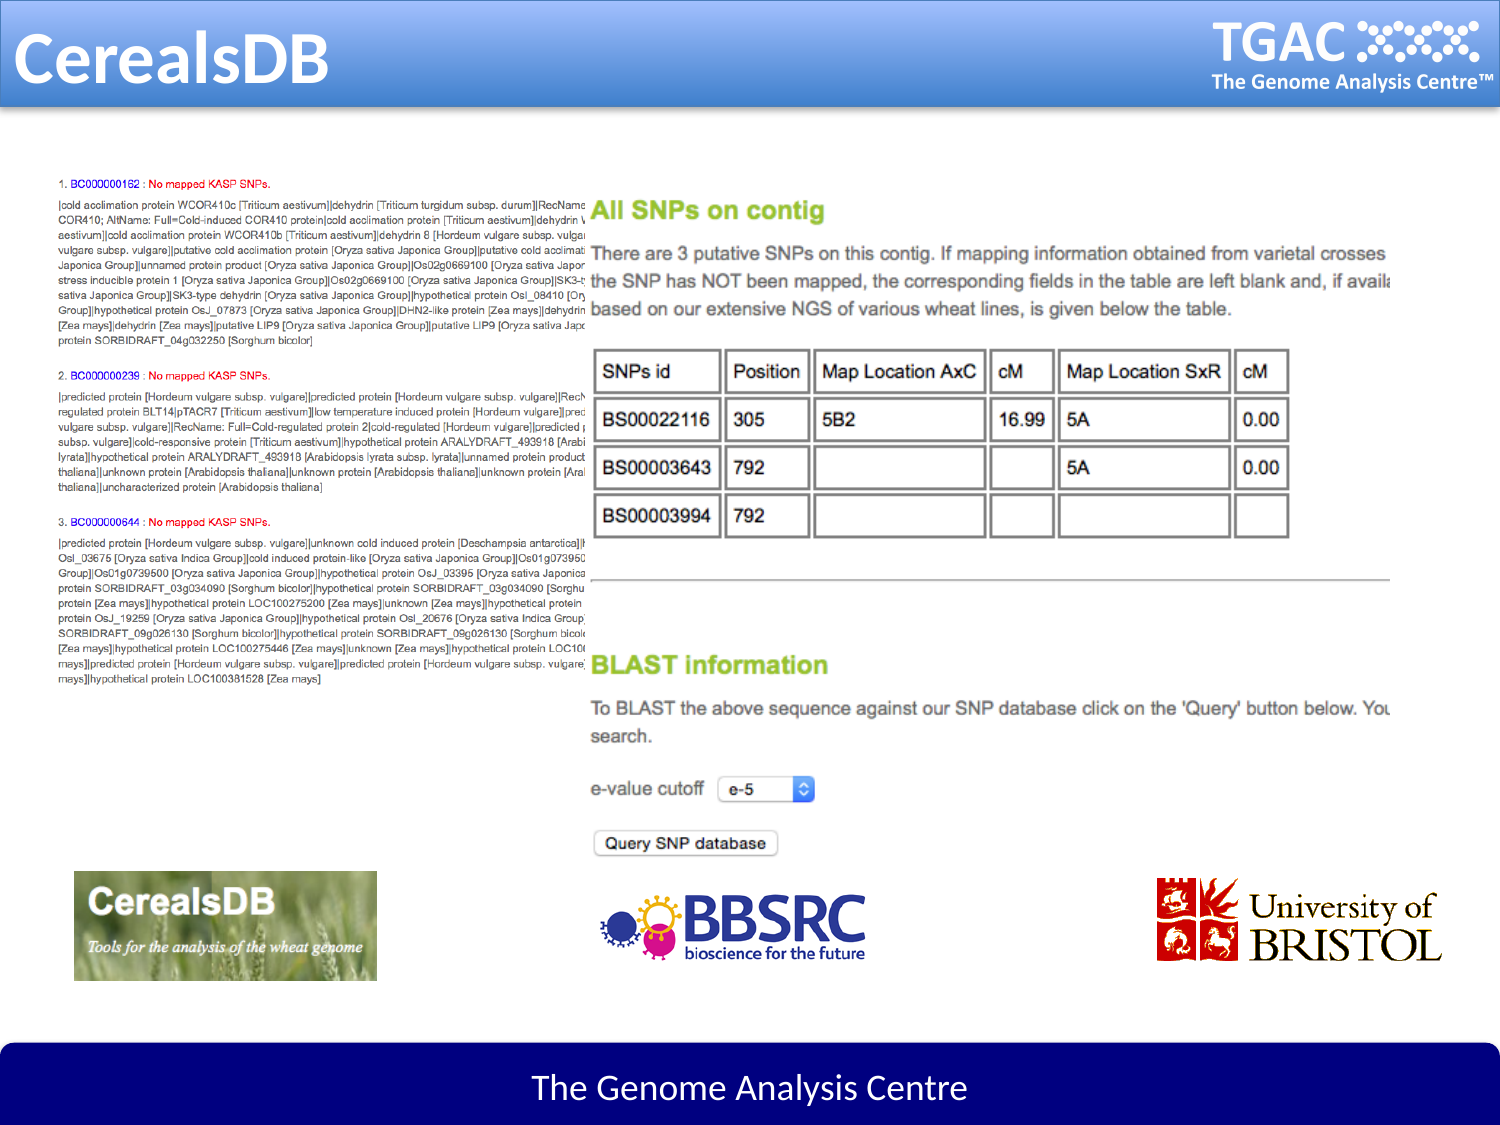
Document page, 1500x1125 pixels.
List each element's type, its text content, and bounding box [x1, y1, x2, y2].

picture [1205, 15, 1500, 95]
picture [41, 159, 1391, 982]
text_box The Genome Analysis Centre [0, 1041, 1500, 1125]
picture [1157, 878, 1442, 961]
picture [74, 871, 378, 981]
text_box CerealsDB [0, 0, 1500, 107]
